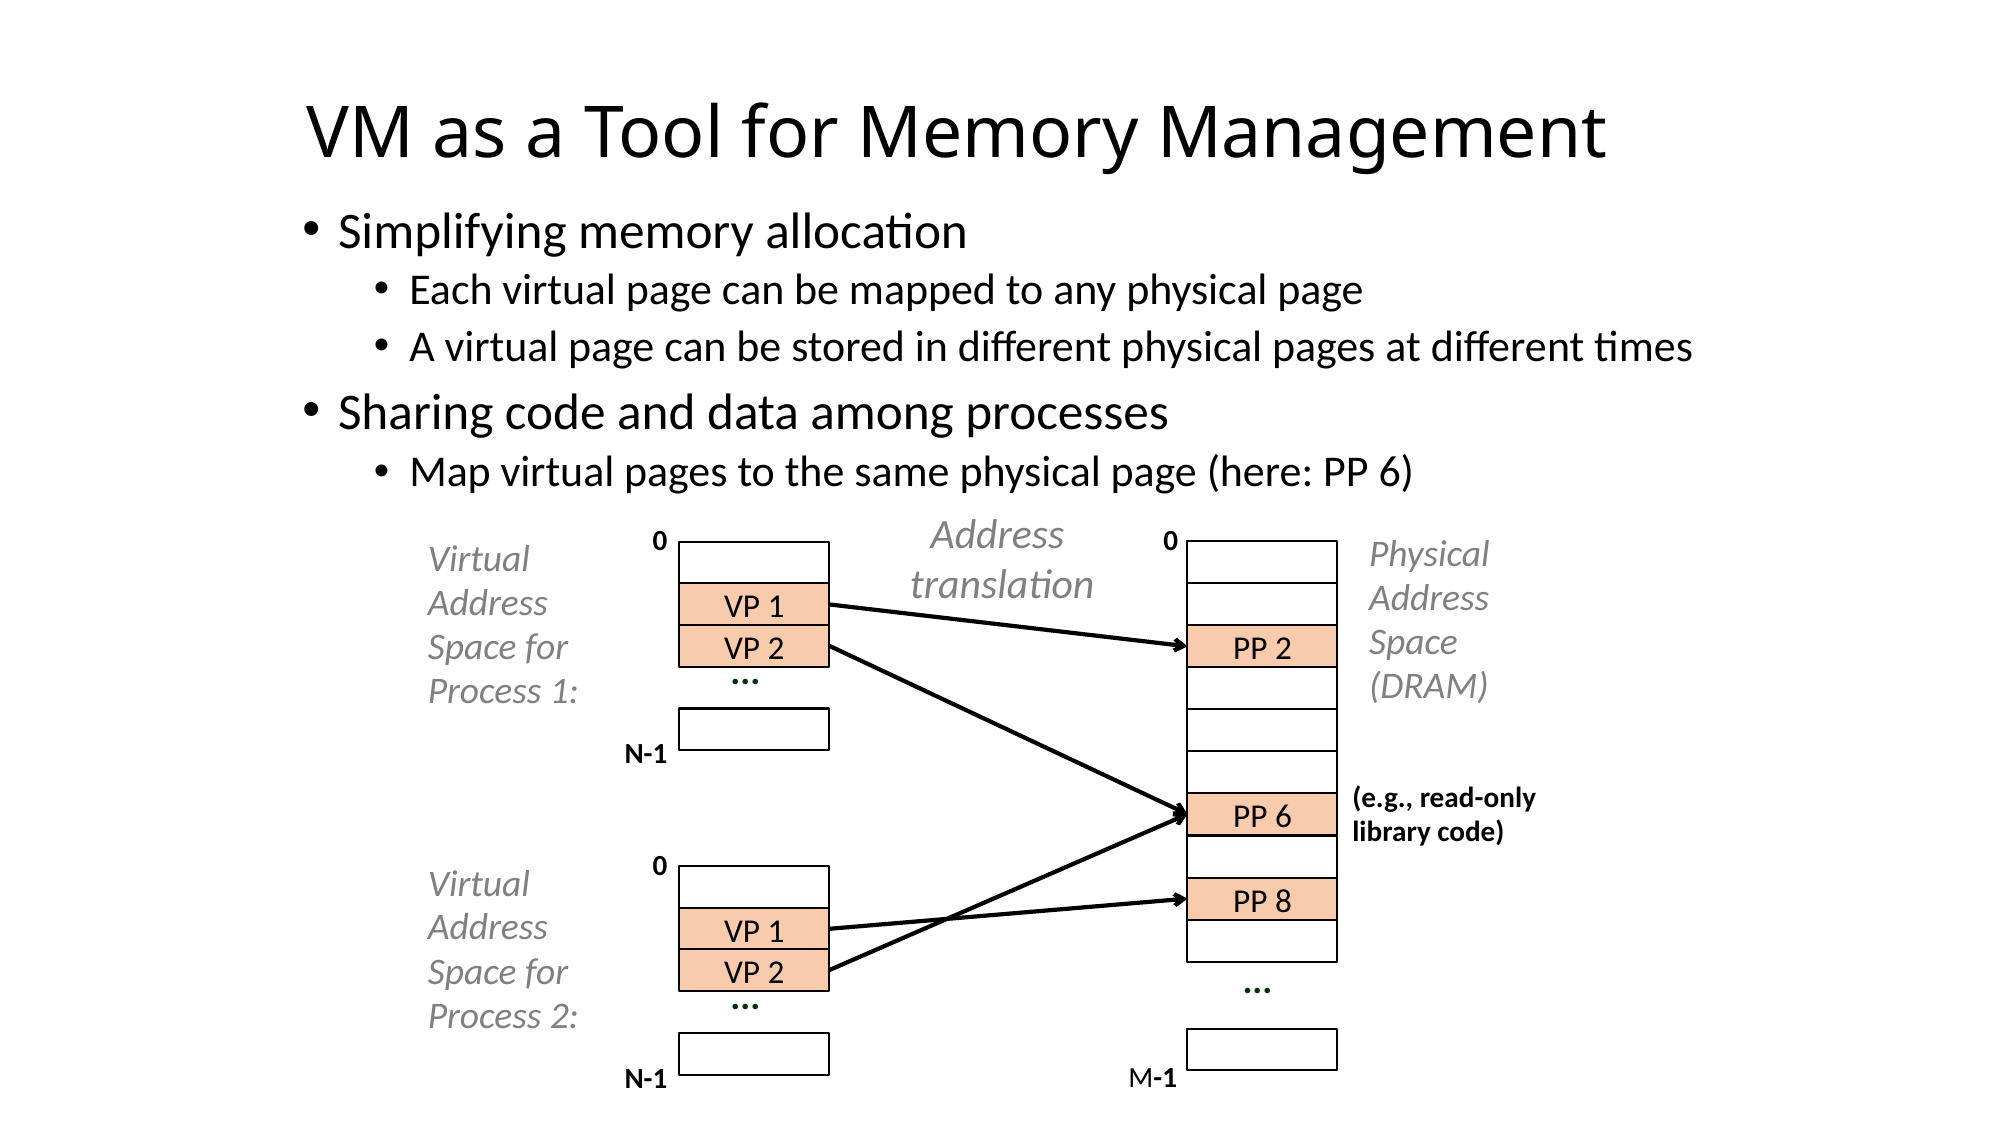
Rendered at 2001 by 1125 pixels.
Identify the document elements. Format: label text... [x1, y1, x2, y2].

title VM as a Tool for Memory Management [291, 87, 1705, 182]
text_box Physical Address Space (DRAM) [1354, 524, 1530, 715]
text_box [679, 541, 830, 583]
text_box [829, 604, 1188, 645]
text_box ... [715, 970, 776, 1025]
text_box [1188, 835, 1338, 877]
text_box VP 2 [679, 624, 829, 667]
text_box [1188, 920, 1338, 962]
text_box [1187, 582, 1338, 625]
text_box (e.g., read-only library code) [1338, 772, 1576, 856]
text_box [679, 1032, 830, 1075]
text_box VP 1 [679, 583, 830, 624]
text_box PP 8 [1188, 877, 1338, 920]
text_box [679, 865, 829, 907]
text_box VP 1 [679, 907, 829, 949]
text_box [829, 645, 1188, 814]
text_box [679, 708, 829, 751]
text_box 0 [637, 841, 683, 890]
text_box 0 [637, 516, 683, 565]
text_box PP 2 [1188, 625, 1338, 666]
list Simplifying memory allocation Each virtual page can be mapped to any physical page A virtual page can be stored in different physical pages at different times Sharing code and data among processes Map virtual pages to the same physical page (here: PP 6) [287, 200, 1725, 513]
text_box VP 2 [679, 949, 830, 992]
text_box M-1 [1113, 1053, 1193, 1102]
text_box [829, 814, 1188, 898]
text_box PP 6 [1188, 793, 1338, 835]
text_box ... [1227, 954, 1288, 1009]
text_box Address translation [895, 499, 1110, 604]
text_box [829, 898, 1188, 929]
text_box Virtual Address Space for Process 2: [413, 853, 638, 1045]
text_box Virtual Address Space for Process 1: [413, 528, 638, 720]
text_box [1187, 541, 1338, 582]
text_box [829, 929, 1188, 971]
text_box ... [715, 645, 776, 700]
text_box N-1 [609, 729, 683, 778]
text_box [1188, 708, 1338, 751]
text_box [1188, 751, 1338, 793]
text_box [1188, 666, 1338, 708]
text_box N-1 [609, 1054, 683, 1103]
text_box 0 [1148, 516, 1194, 565]
text_box [1187, 1028, 1338, 1071]
